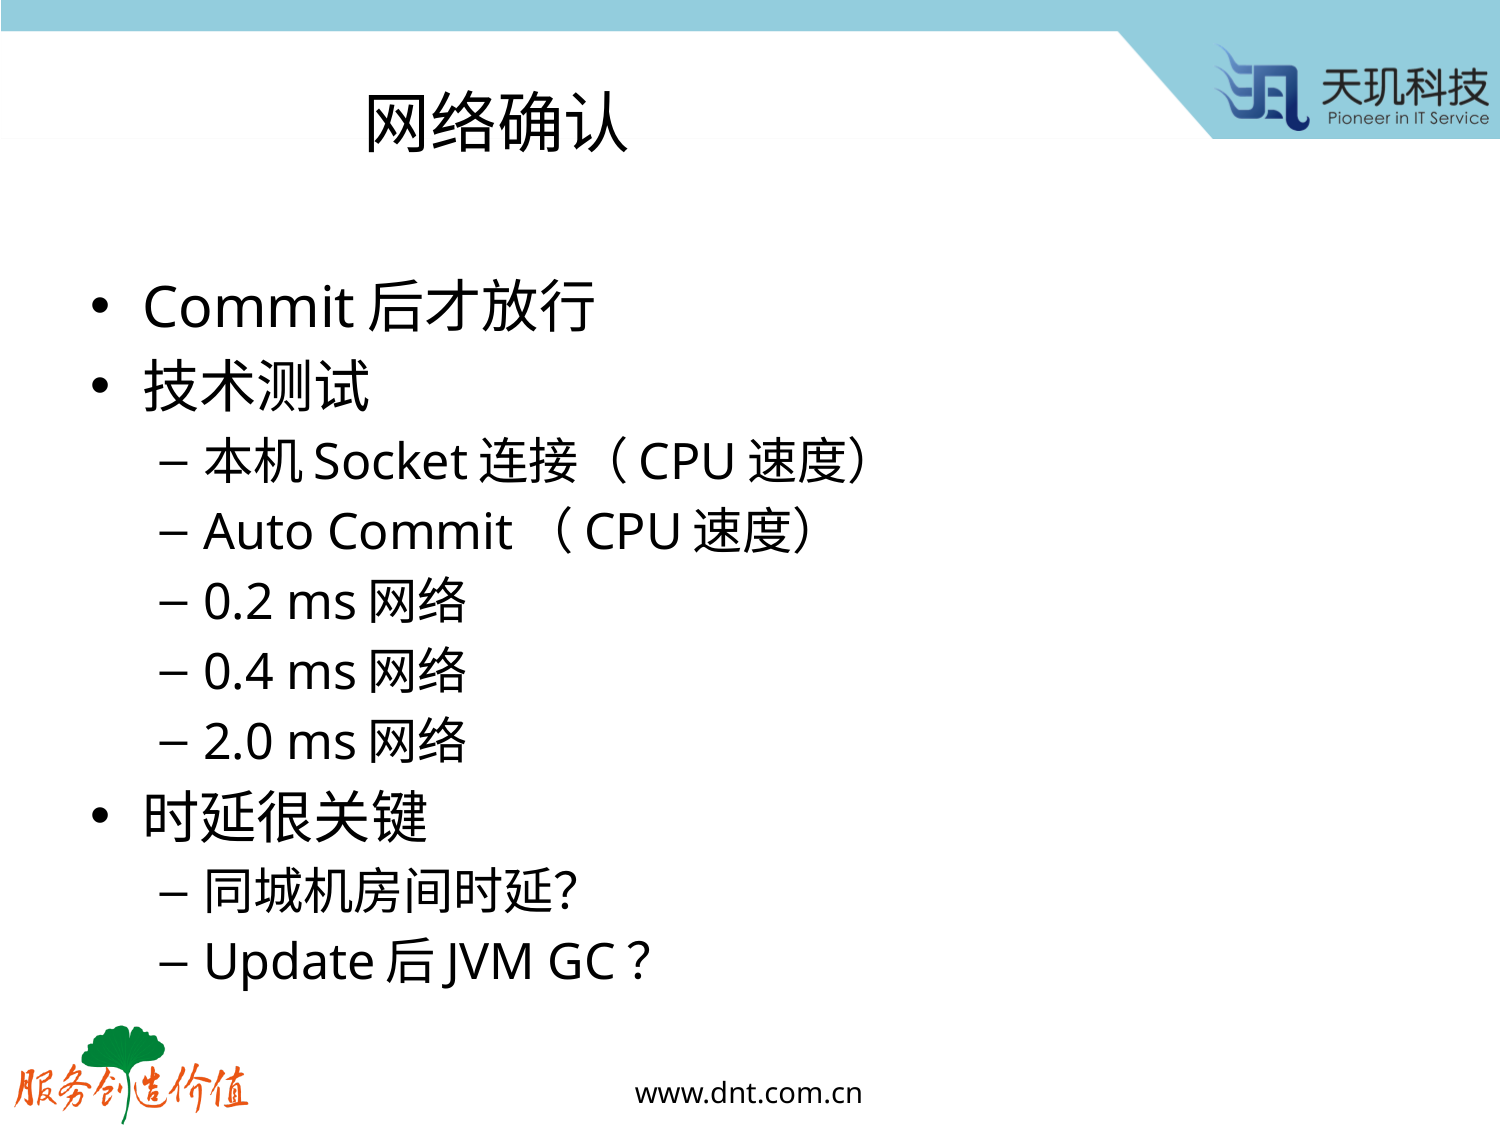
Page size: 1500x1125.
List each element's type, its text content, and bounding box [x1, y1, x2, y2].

list Commit后才放行 技术测试 本机Socket连接（CPU速度） Auto Commit（CPU速度） 0.2 ms网络 0.4 ms网络 2.0 ms网络 时延很关键 同城机房间时延？ Update后JVM GC？ [75, 262, 1425, 1005]
title 网络确认 [0, 68, 994, 173]
picture [0, 1023, 254, 1125]
picture [0, 0, 1500, 140]
